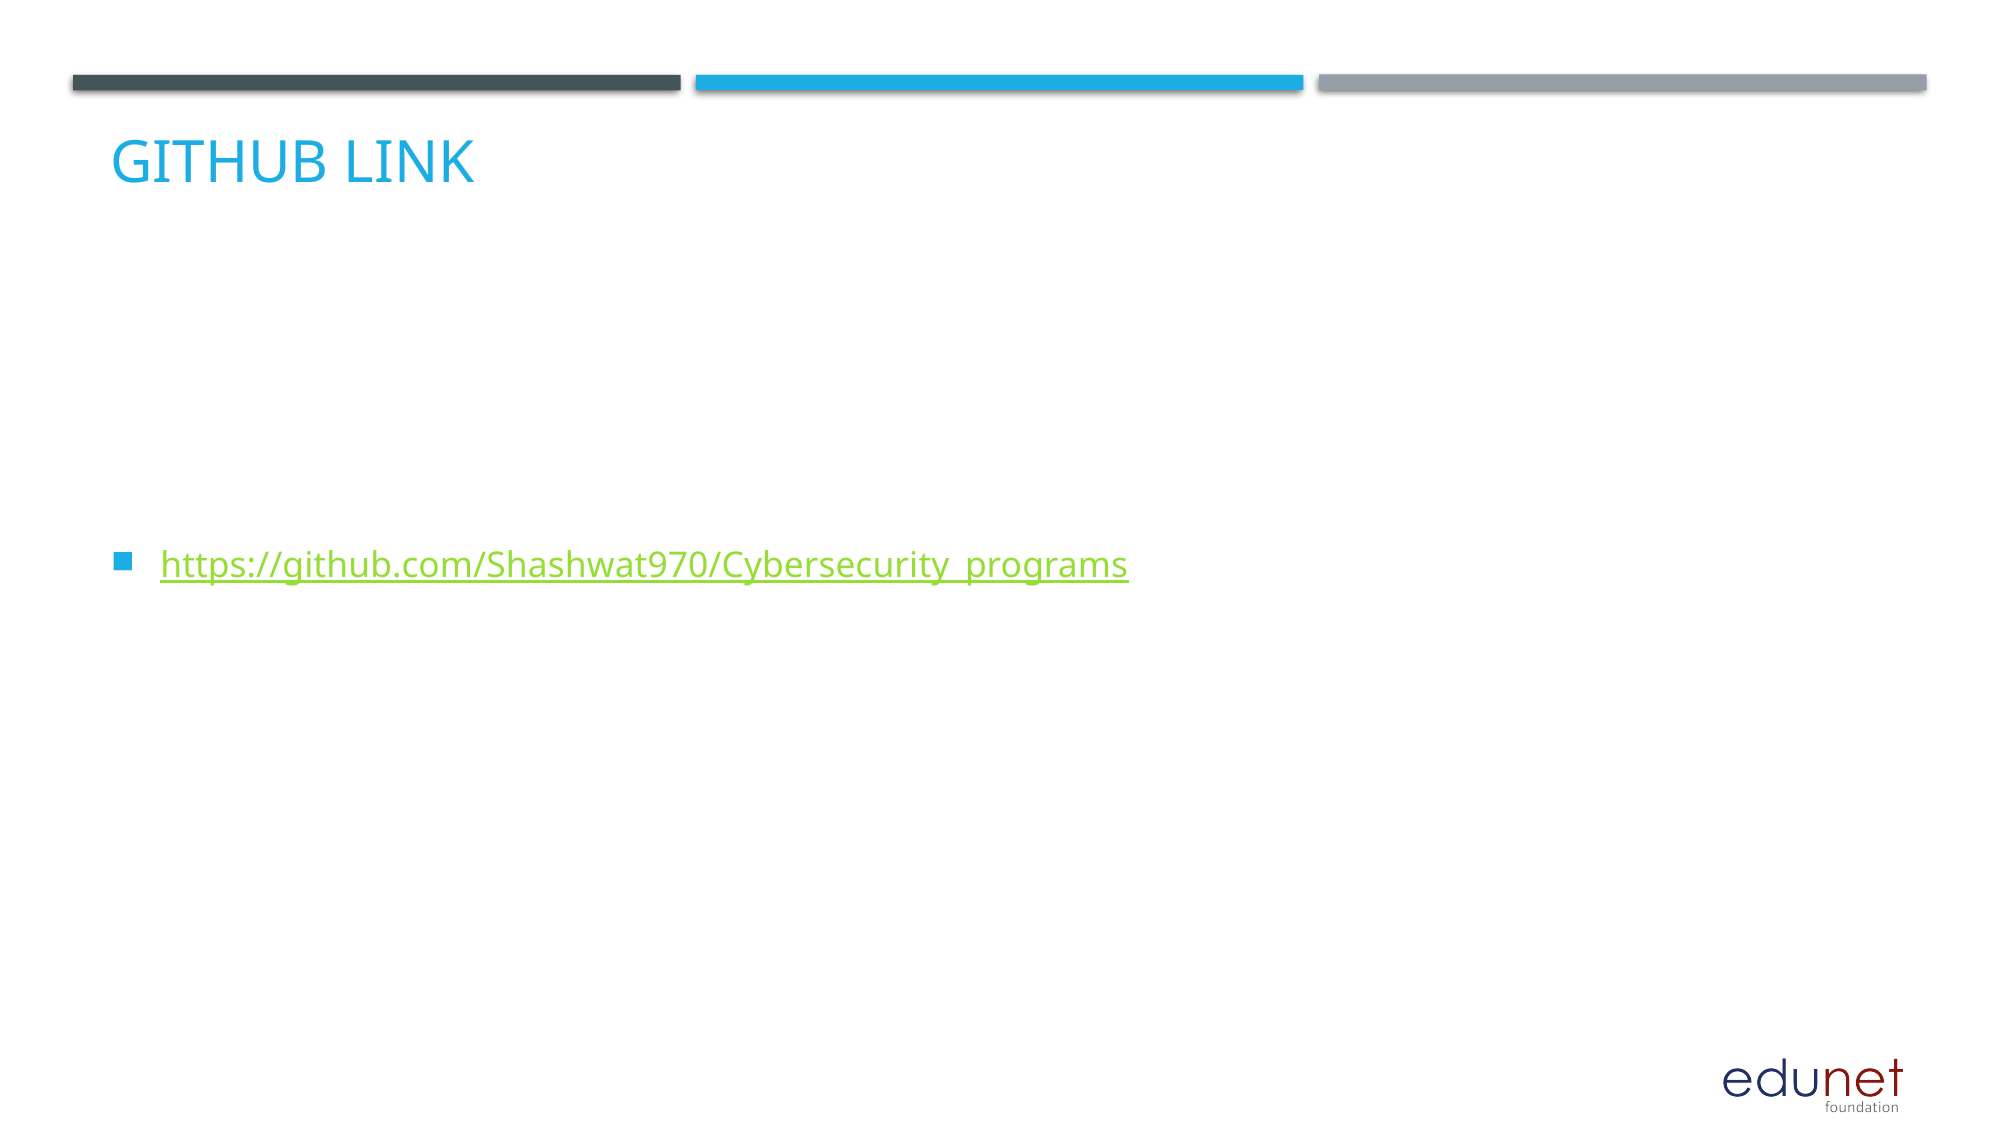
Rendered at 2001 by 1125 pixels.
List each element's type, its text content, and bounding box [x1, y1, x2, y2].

picture [1719, 1056, 1905, 1116]
list https://github.com/Shashwat970/Cybersecurity_programs [95, 213, 1905, 981]
title GitHub Link [95, 115, 1905, 203]
